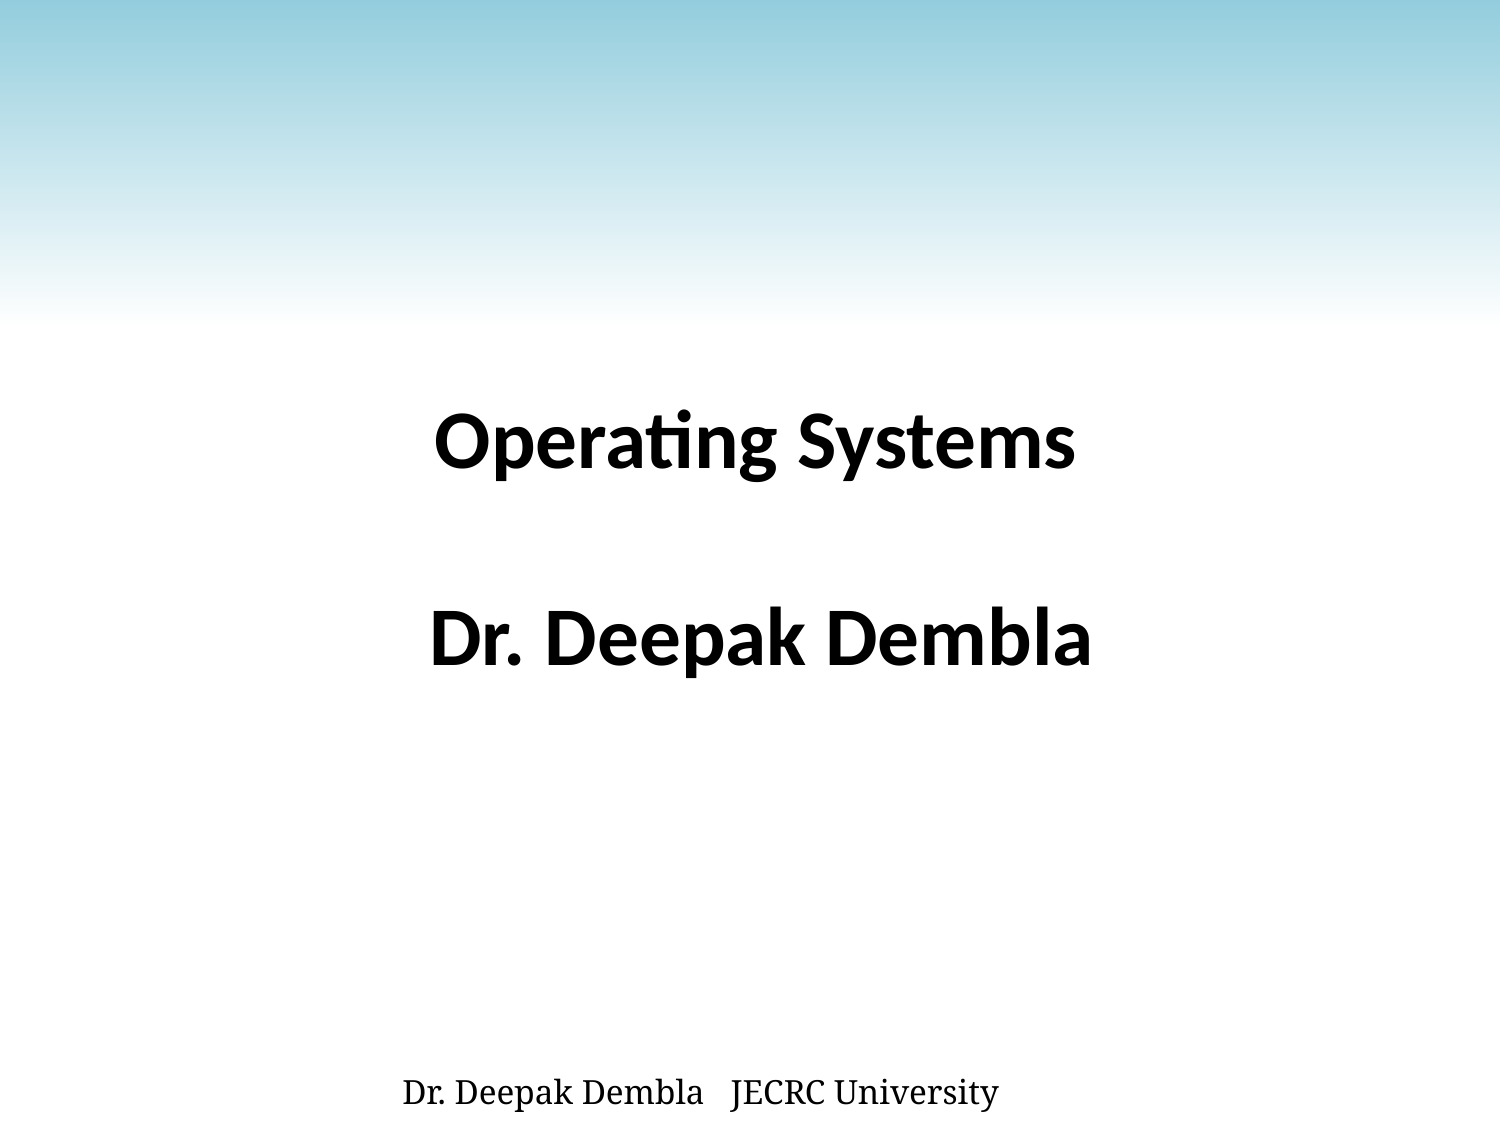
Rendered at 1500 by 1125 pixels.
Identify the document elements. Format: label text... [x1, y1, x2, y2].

subtitle Dr. Deepak Dembla [274, 574, 1249, 738]
title Operating Systems [237, 262, 1276, 608]
